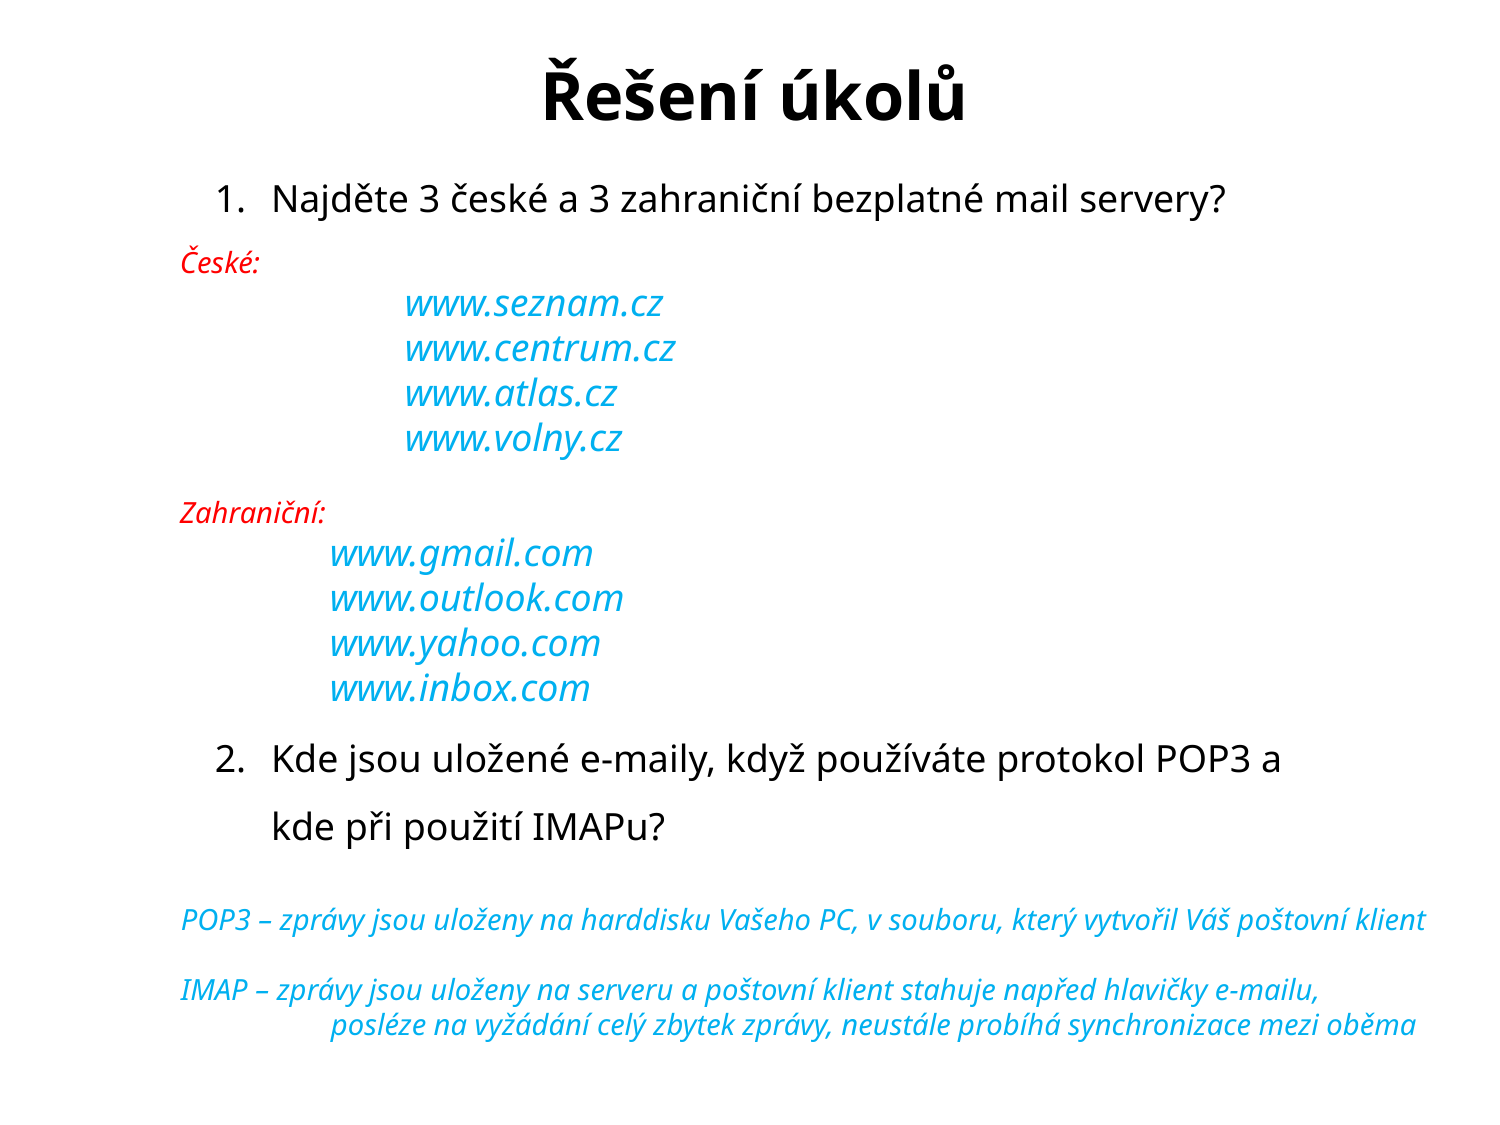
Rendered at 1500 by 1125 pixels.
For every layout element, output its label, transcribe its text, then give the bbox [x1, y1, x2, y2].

text_box Řešení úkolů [107, 51, 1402, 146]
text_box České: www.seznam.cz www.centrum.cz www.atlas.cz www.volny.cz Zahraniční: www.gmail.com www.outlook.com www.yahoo.com www.inbox.com [164, 236, 692, 752]
text_box POP3 – zprávy jsou uloženy na harddisku Vašeho PC, v souboru, který vytvořil Váš poštovní klient IMAP – zprávy jsou uloženy na serveru a poštovní klient stahuje napřed hlavičky e-mailu, posléze na vyžádání celý zbytek zprávy, neustále probíhá synchronizace mezi oběma [91, 893, 1442, 1049]
text_box Kde jsou uložené e-maily, když používáte protokol POP3 a kde při použití IMAPu? [199, 705, 1309, 856]
text_box Najděte 3 české a 3 zahraniční bezplatné mail servery? [199, 144, 1309, 227]
